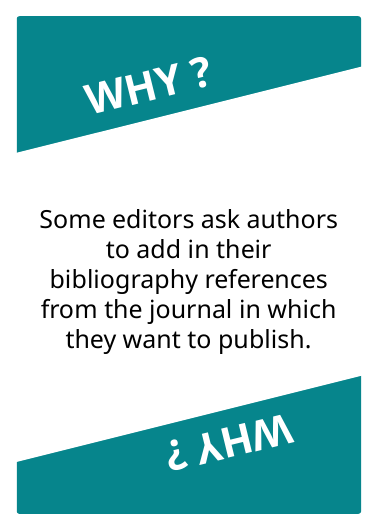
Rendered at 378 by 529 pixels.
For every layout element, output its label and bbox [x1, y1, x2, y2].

text_box [0, 16, 378, 514]
